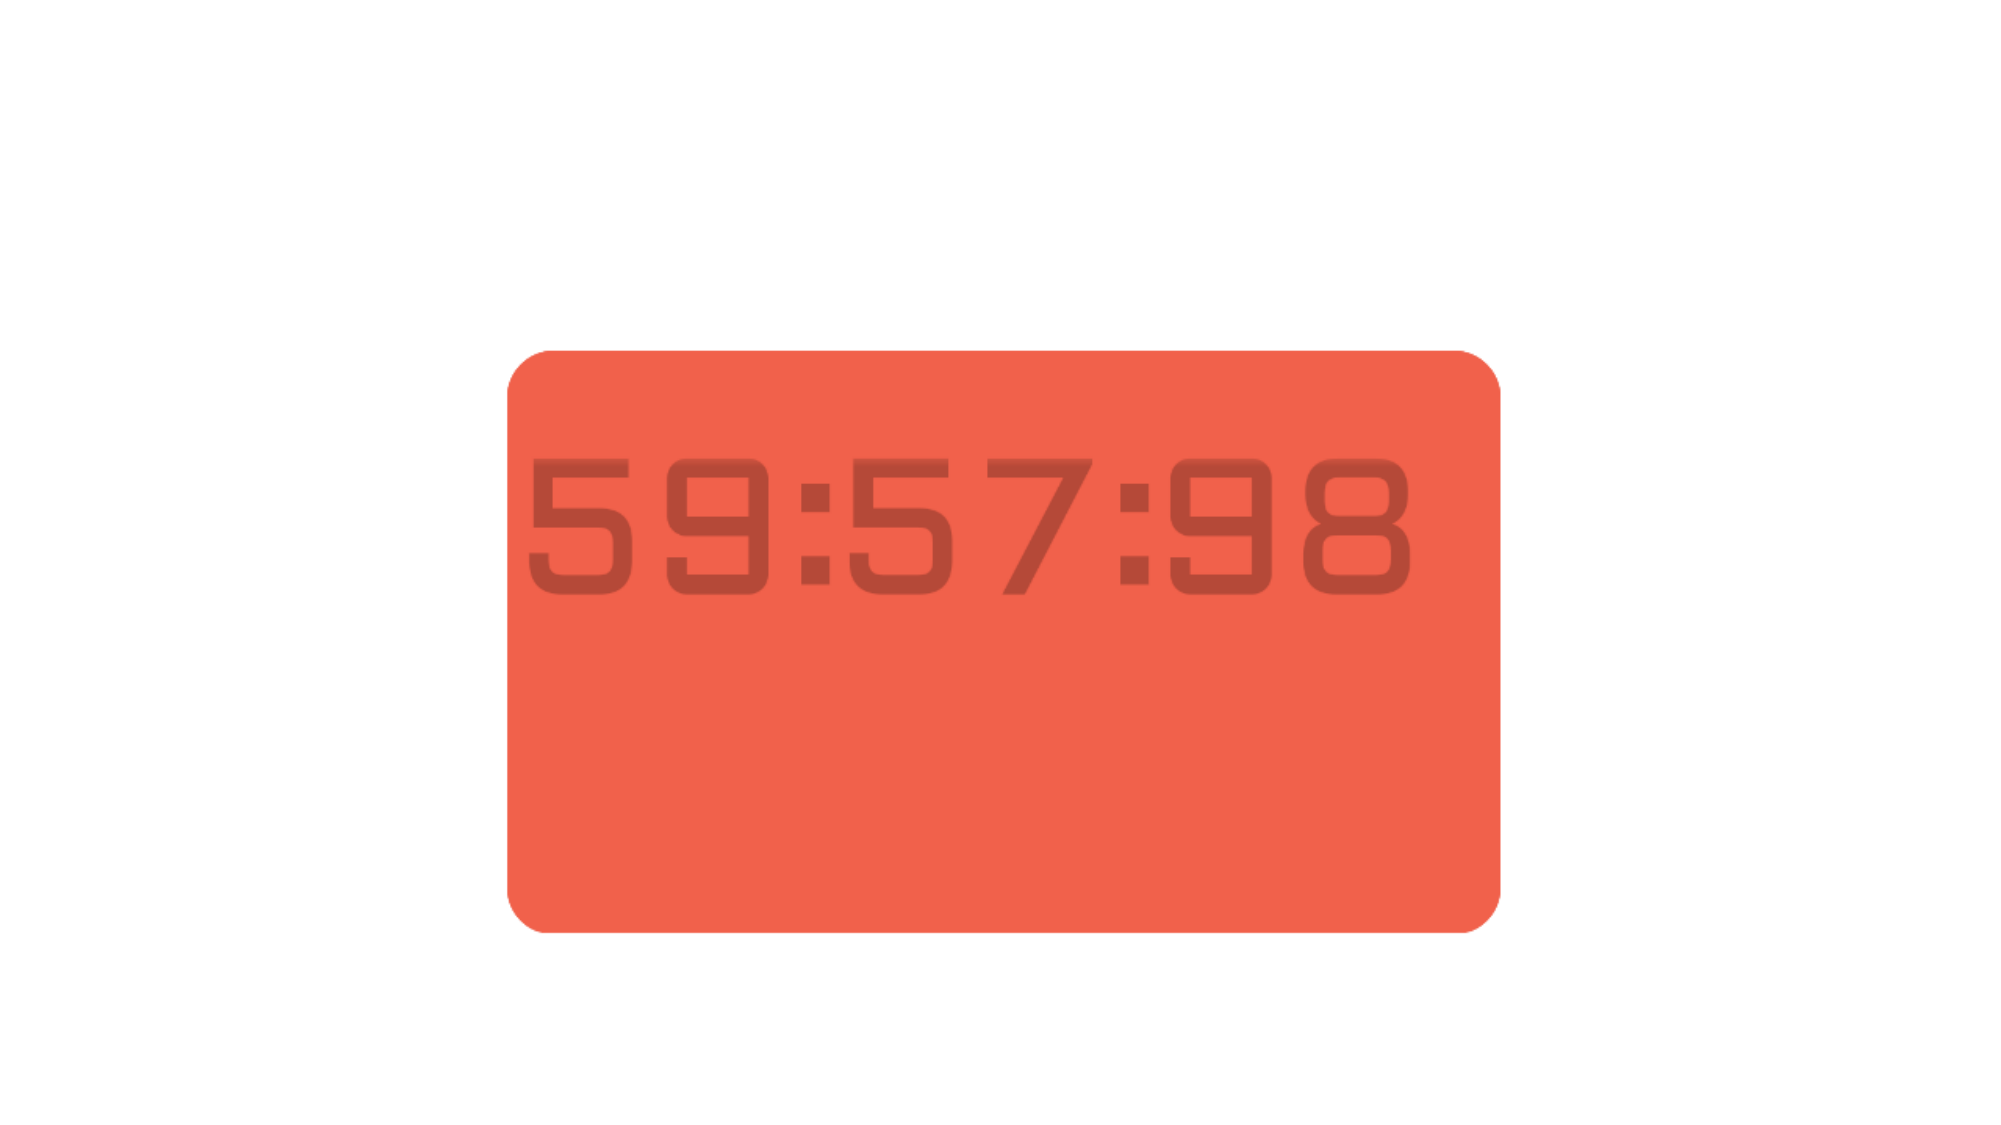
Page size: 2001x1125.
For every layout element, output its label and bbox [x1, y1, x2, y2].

picture [495, 326, 1507, 952]
